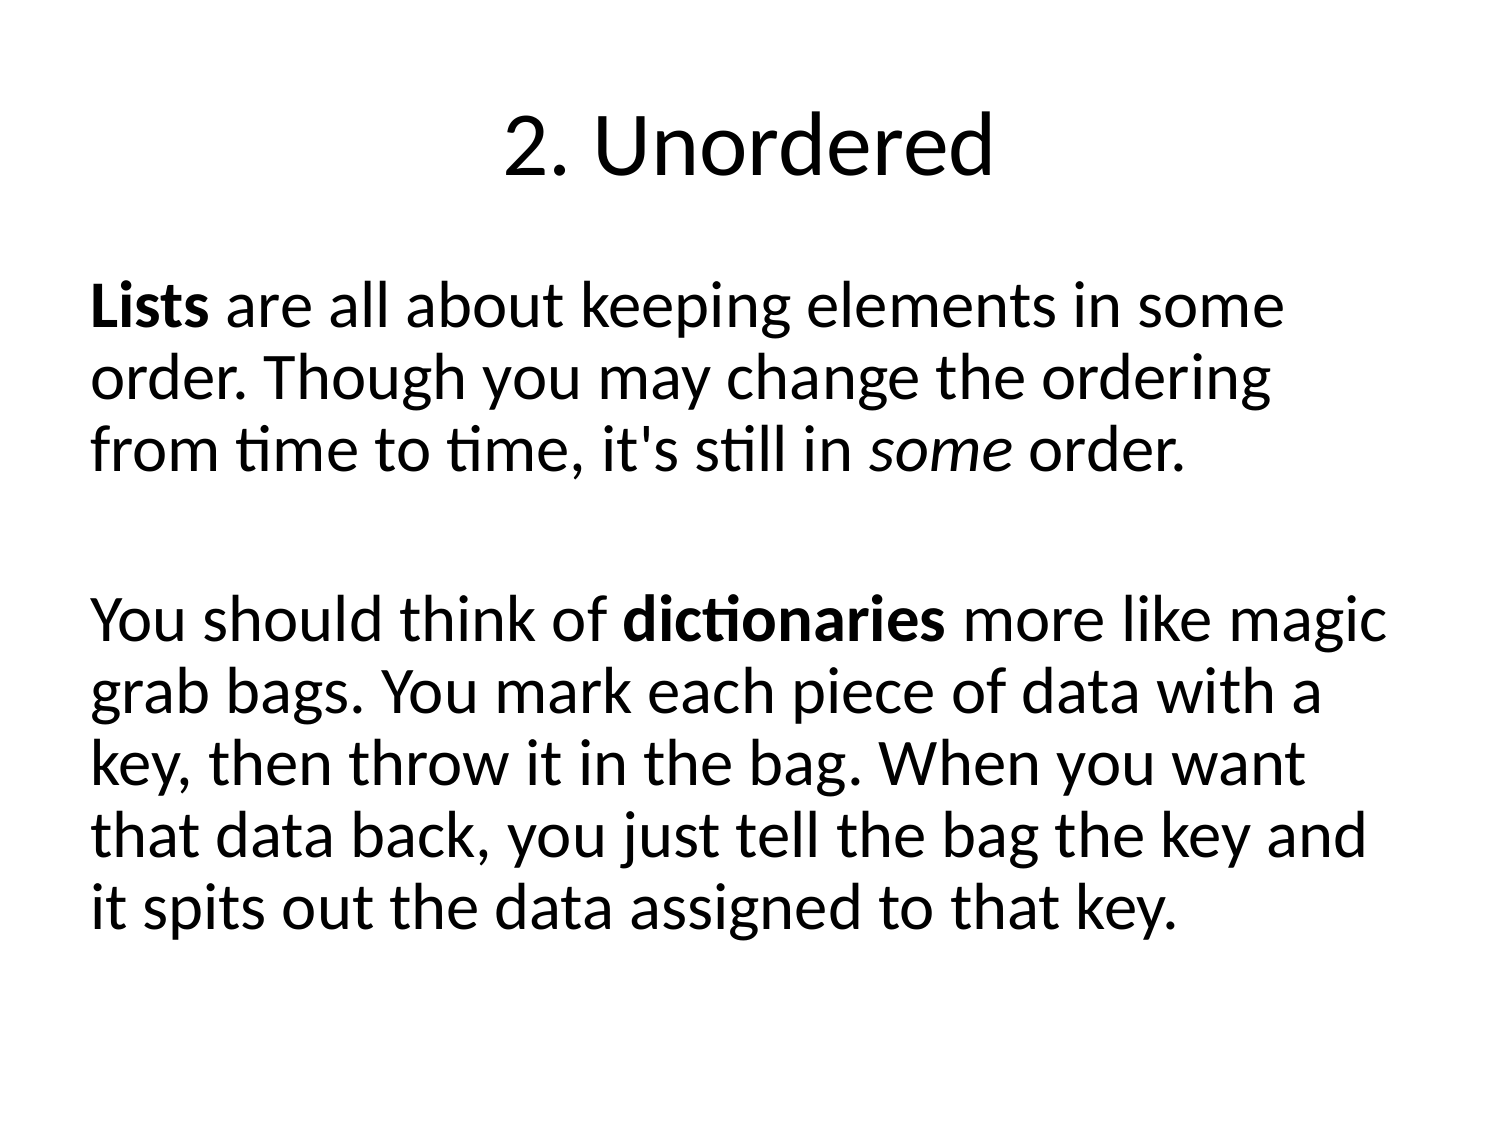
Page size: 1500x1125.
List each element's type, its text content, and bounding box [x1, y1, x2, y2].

title 2. Unordered [75, 45, 1425, 233]
list Lists are all about keeping elements in some order. Though you may change the ordering from time to time, it's still in some order. You should think of dictionaries more like magic grab bags. You mark each piece of data with a key, then throw it in the bag. When you want that data back, you just tell the bag the key and it spits out the data assigned to that key. [75, 262, 1425, 1005]
